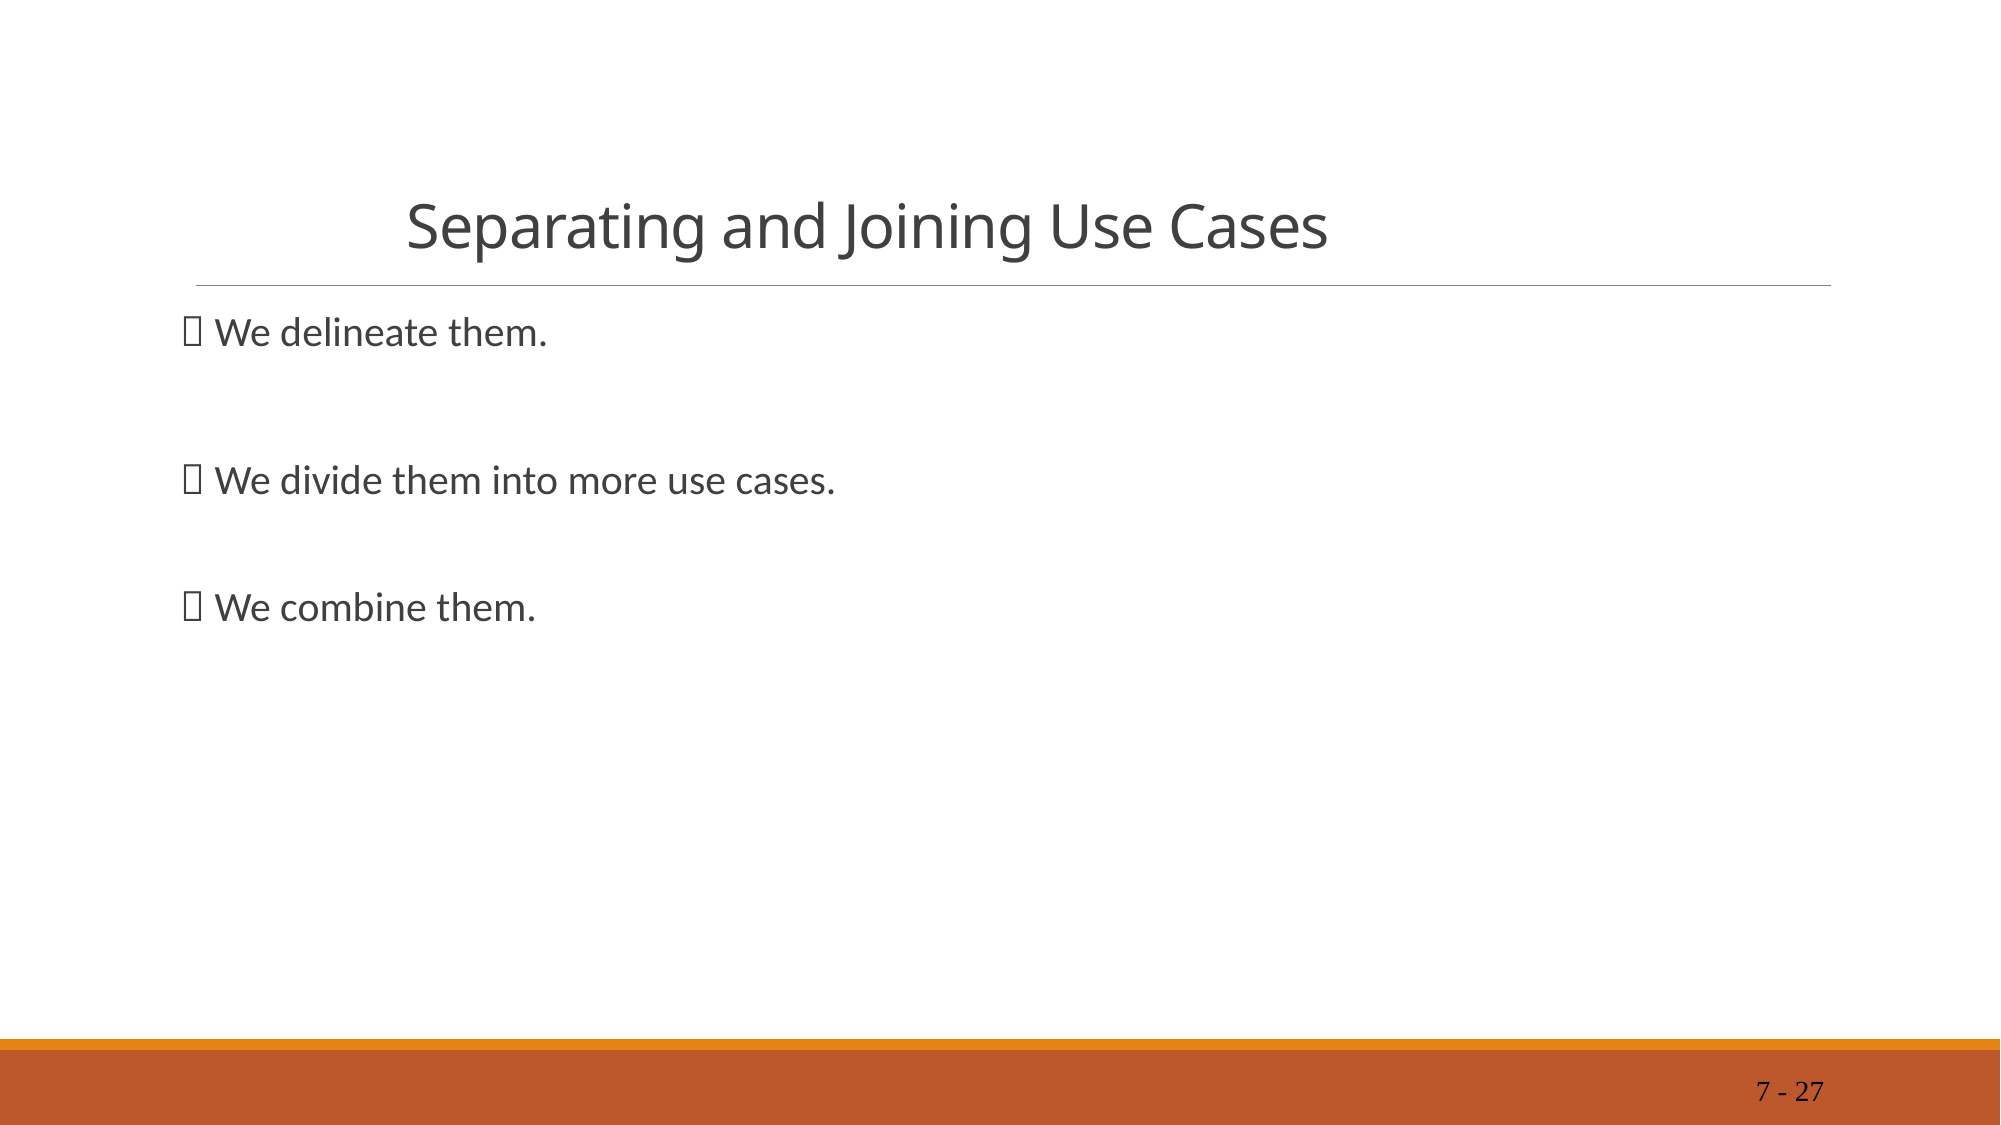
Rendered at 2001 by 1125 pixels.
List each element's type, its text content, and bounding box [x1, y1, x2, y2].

slide_number 7 - 27 [1624, 1059, 1840, 1120]
title Separating and Joining Use Cases [391, 152, 1433, 269]
list  We delineate them.  We divide them into more use cases.  We combine them. [180, 302, 1830, 963]
